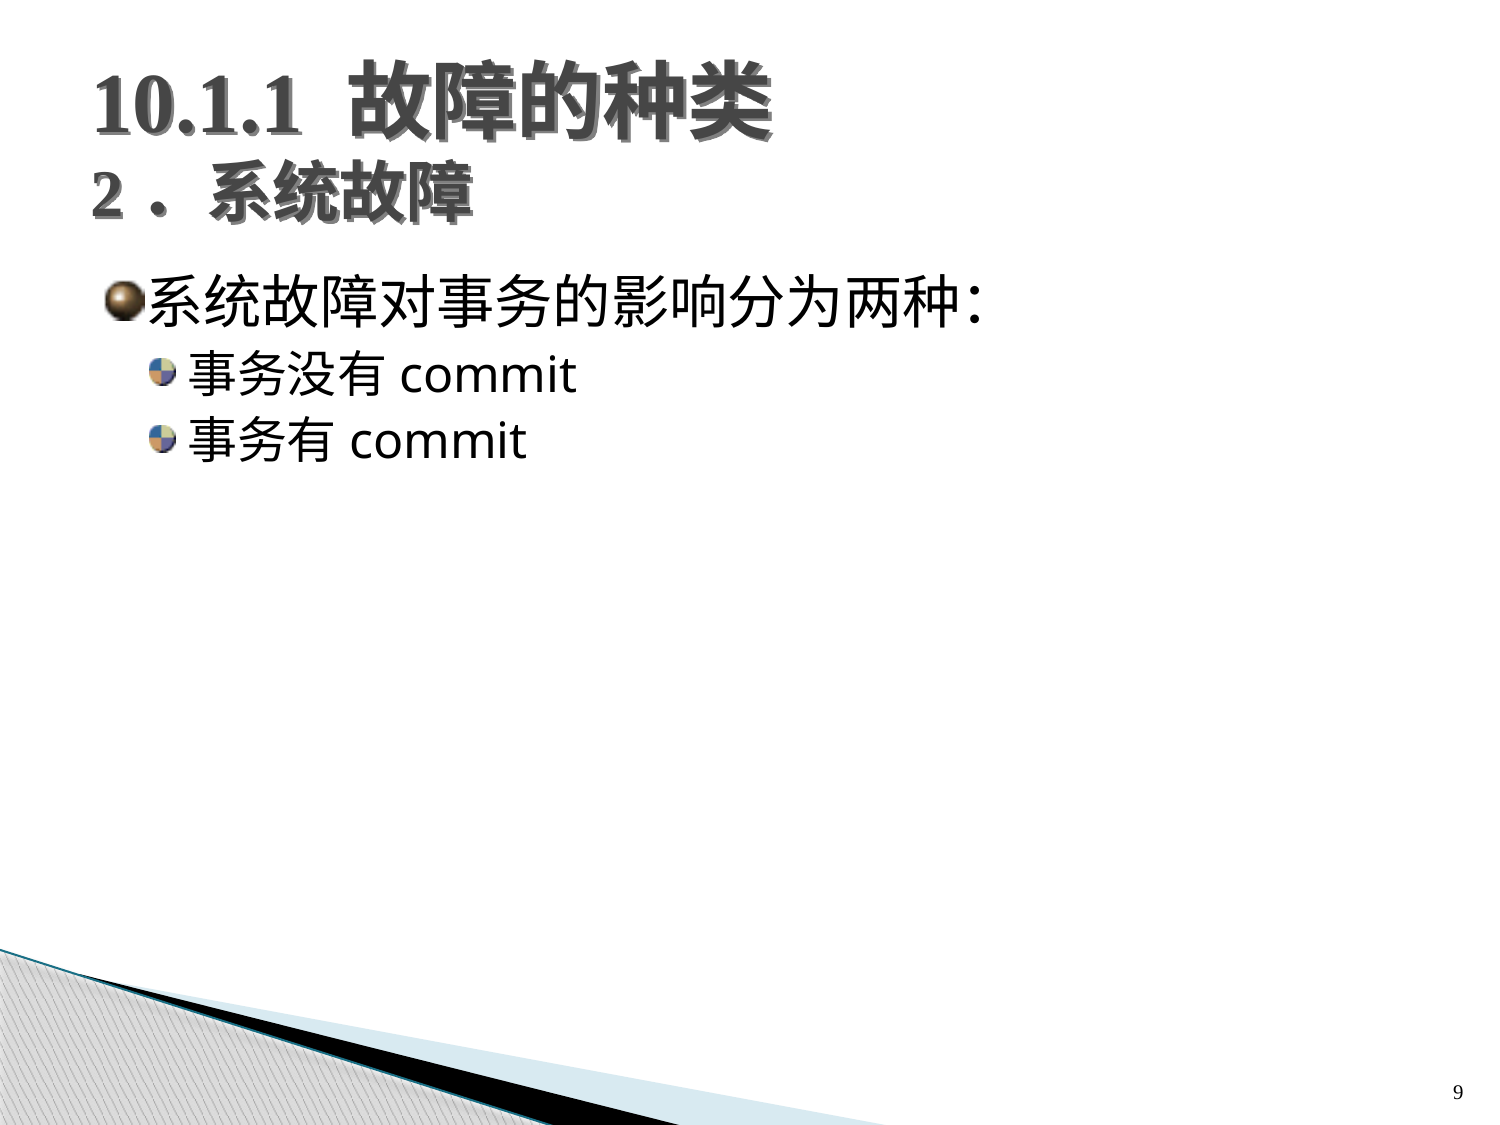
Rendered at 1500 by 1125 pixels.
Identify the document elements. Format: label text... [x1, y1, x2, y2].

title 10.1.1 故障的种类 2．系统故障 [75, 45, 1425, 233]
picture [103, 279, 145, 321]
list 系统故障对事务的影响分为两种： 事务没有commit 事务有commit [70, 257, 1421, 1001]
picture [149, 358, 176, 386]
picture [149, 425, 176, 453]
slide_number 9 [1418, 1051, 1479, 1112]
